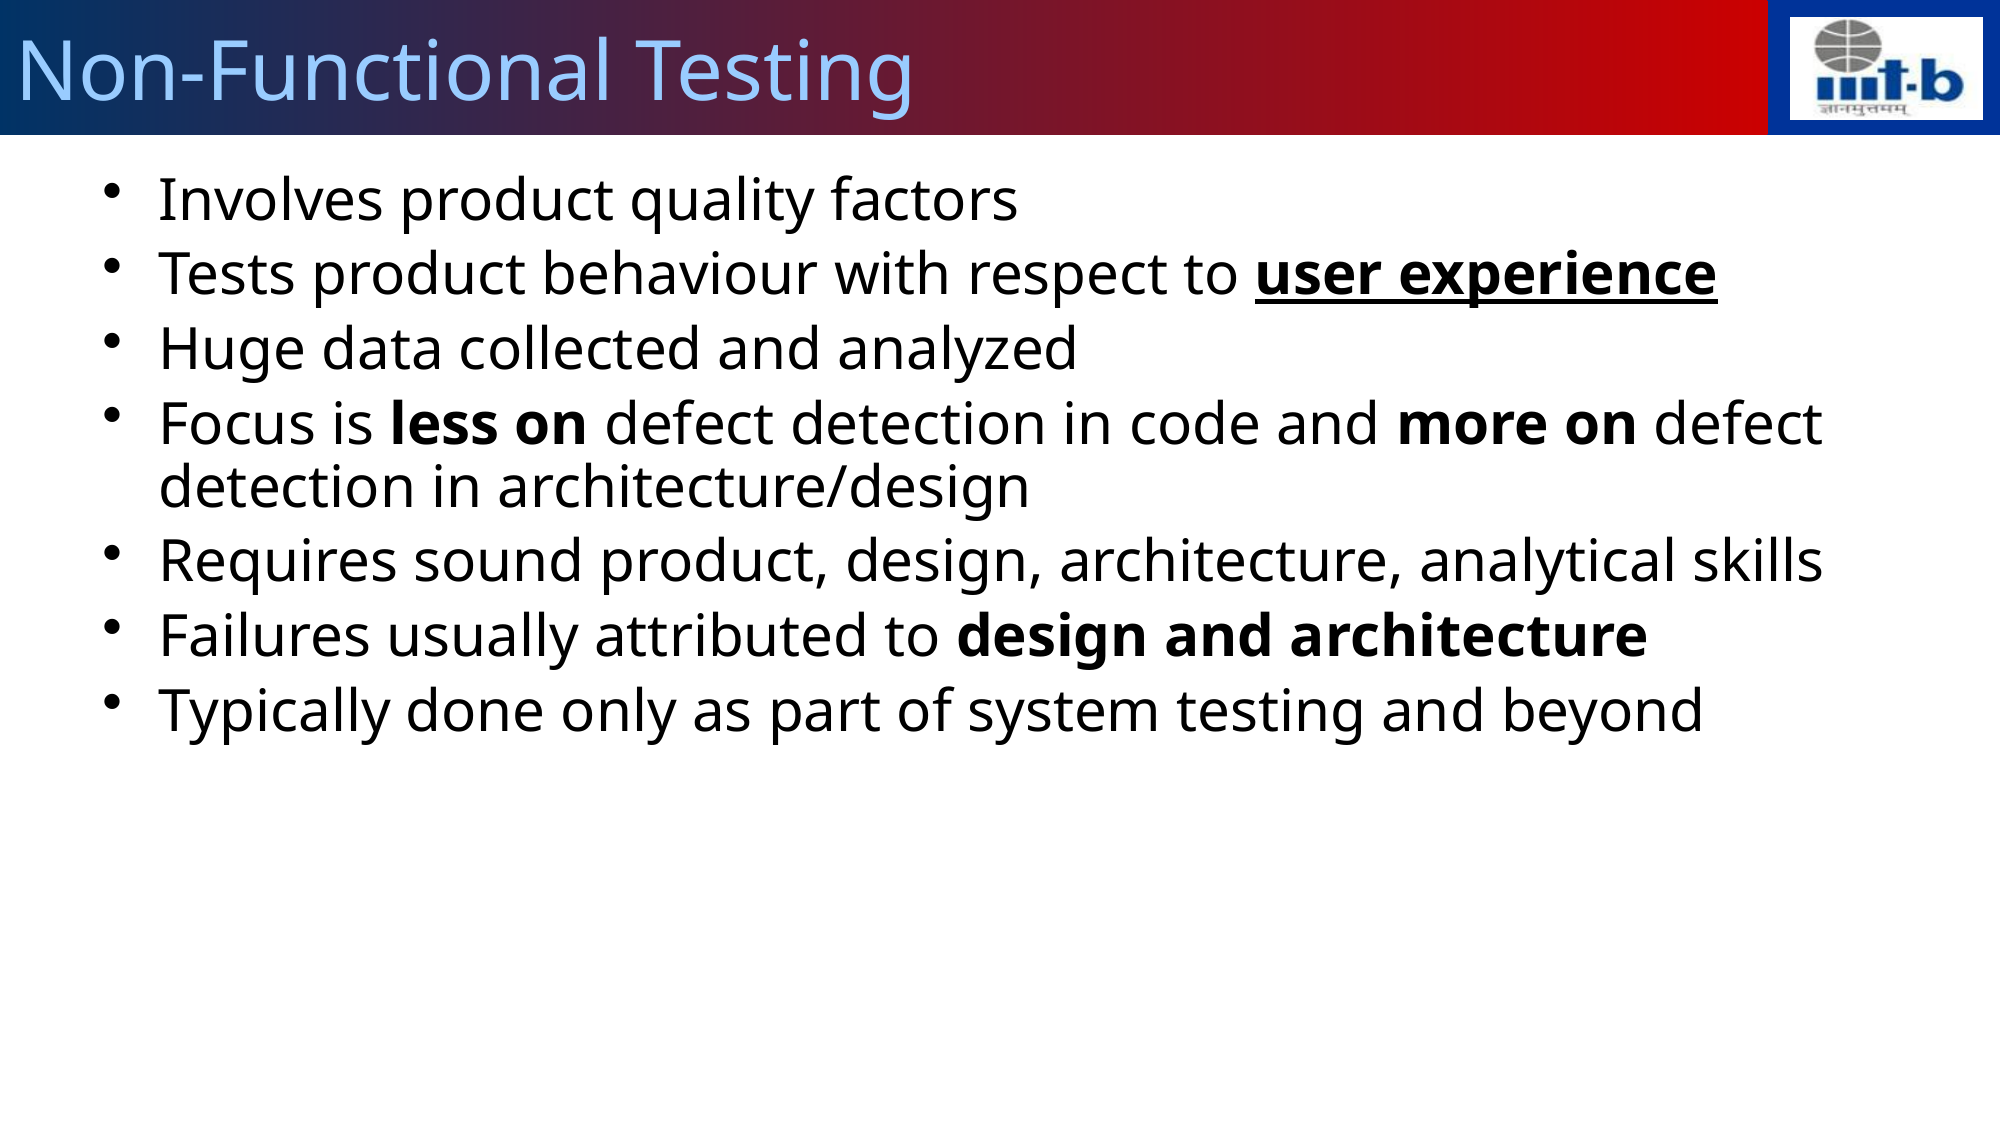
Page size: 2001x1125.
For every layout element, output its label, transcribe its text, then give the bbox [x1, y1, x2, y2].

list Involves product quality factors Tests product behaviour with respect to user experience Huge data collected and analyzed Focus is less on defect detection in code and more on defect detection in architecture/design Requires sound product, design, architecture, analytical skills Failures usually attributed to design and architecture Typically done only as part of system testing and beyond [87, 162, 1941, 1088]
title Non-Functional Testing [0, 0, 1768, 135]
picture [1790, 17, 1983, 120]
